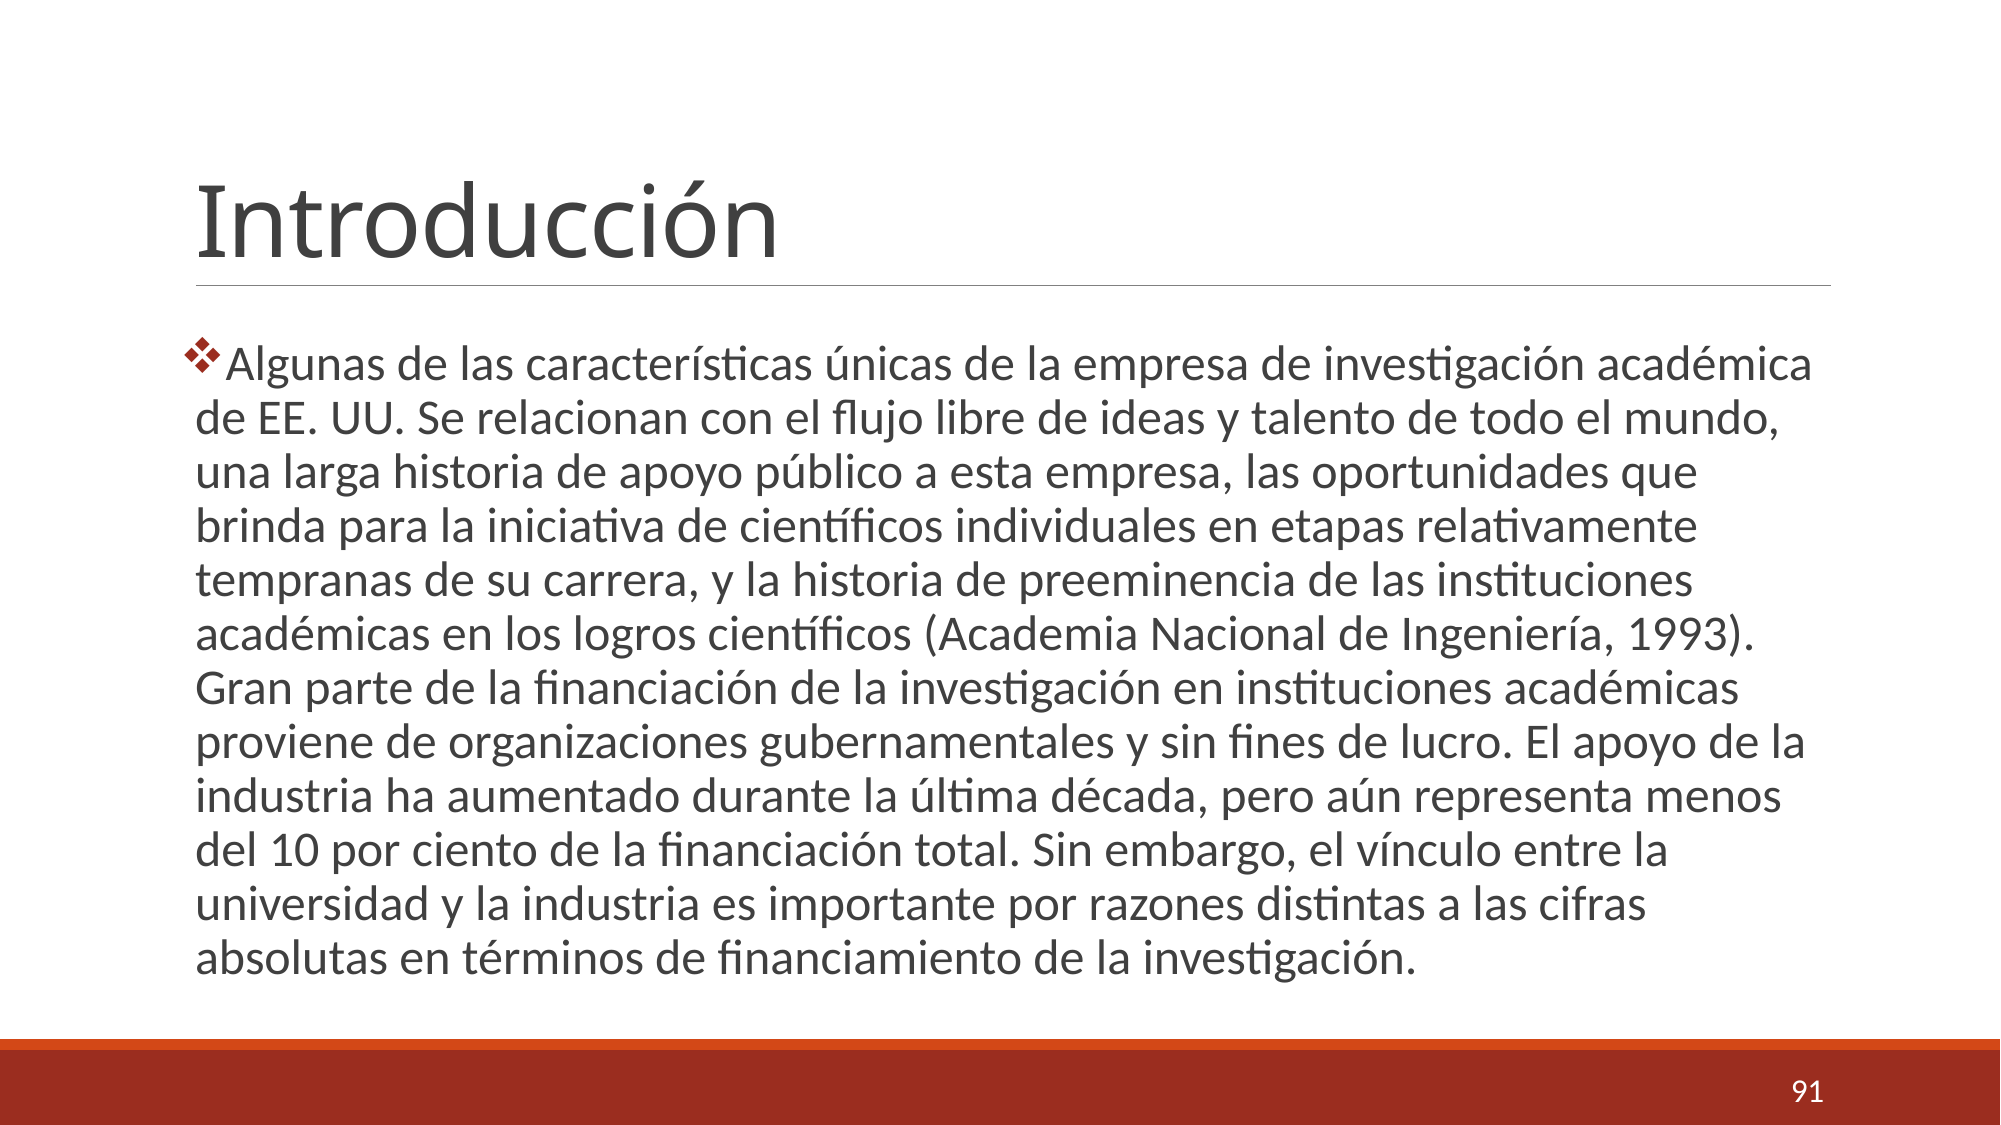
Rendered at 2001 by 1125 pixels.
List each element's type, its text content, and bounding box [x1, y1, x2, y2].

slide_number 91 [1624, 1059, 1840, 1120]
title Introducción [180, 47, 1830, 285]
list Algunas de las características únicas de la empresa de investigación académica de EE. UU. Se relacionan con el flujo libre de ideas y talento de todo el mundo, una larga historia de apoyo público a esta empresa, las oportunidades que brinda para la iniciativa de científicos individuales en etapas relativamente tempranas de su carrera, y la historia de preeminencia de las instituciones académicas en los logros científicos (Academia Nacional de Ingeniería, 1993). Gran parte de la financiación de la investigación en instituciones académicas proviene de organizaciones gubernamentales y sin fines de lucro. El apoyo de la industria ha aumentado durante la última década, pero aún representa menos del 10 por ciento de la financiación total. Sin embargo, el vínculo entre la universidad y la industria es importante por razones distintas a las cifras absolutas en términos de financiamiento de la investigación. [180, 329, 1830, 1018]
